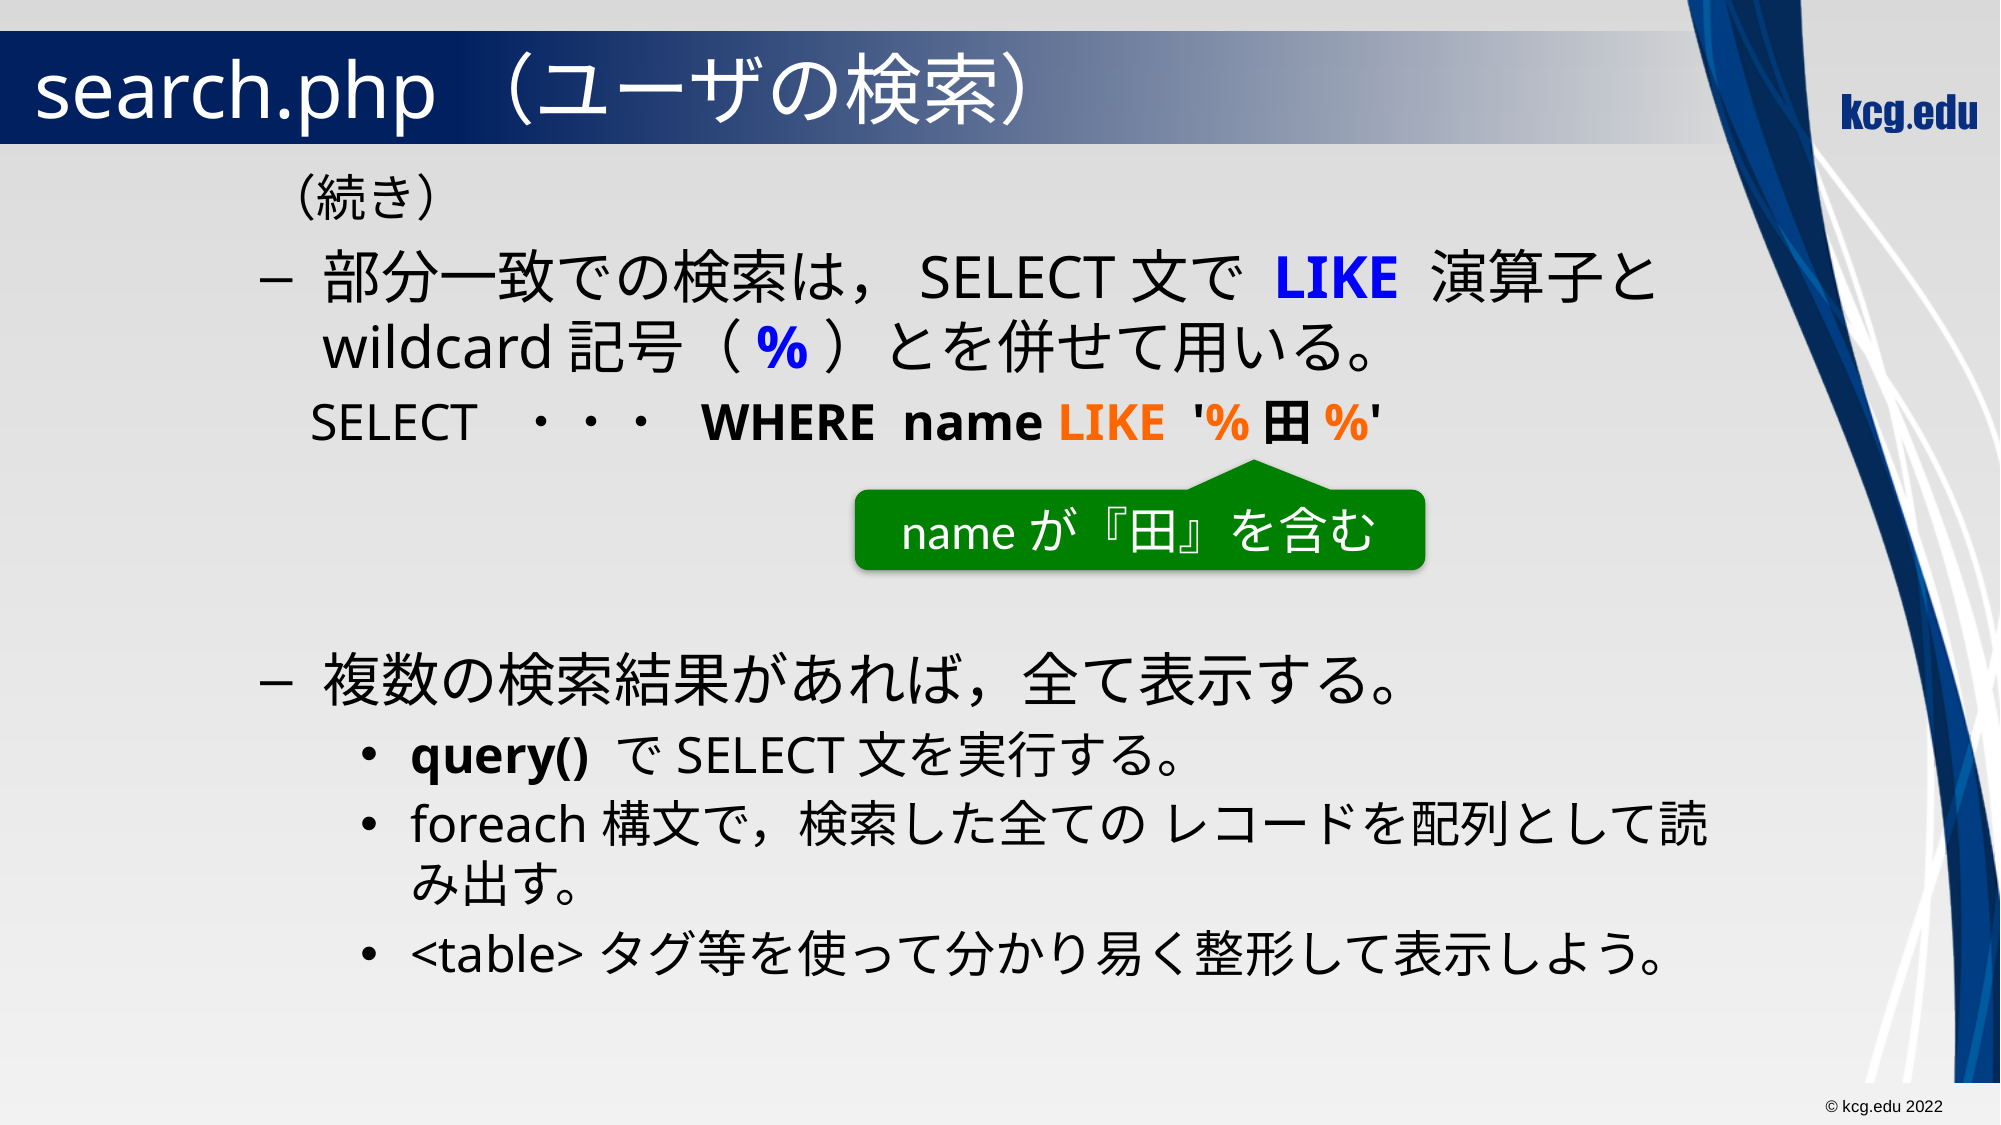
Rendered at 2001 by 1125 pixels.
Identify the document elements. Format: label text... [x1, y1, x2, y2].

picture [1228, 0, 2000, 1042]
list 部分一致での検索は，SELECT文で LIKE 演算子とwildcard記号（%）とを併せて用いる。 SELECT ・・・ WHERE name LIKE '%田%' 複数の検索結果があれば，全て表示する。 query() でSELECT文を実行する。 foreach構文で，検索した全ての レコードを配列として読み出す。 <table>タグ等を使って分かり易く整形して表示しよう。 [145, 233, 1750, 1028]
text_box （続き） [251, 158, 481, 234]
footer [0, 1042, 2000, 1118]
text_box nameが『田』を含む [854, 458, 1427, 571]
title search.php（ユーザの検索） [0, 31, 1745, 144]
